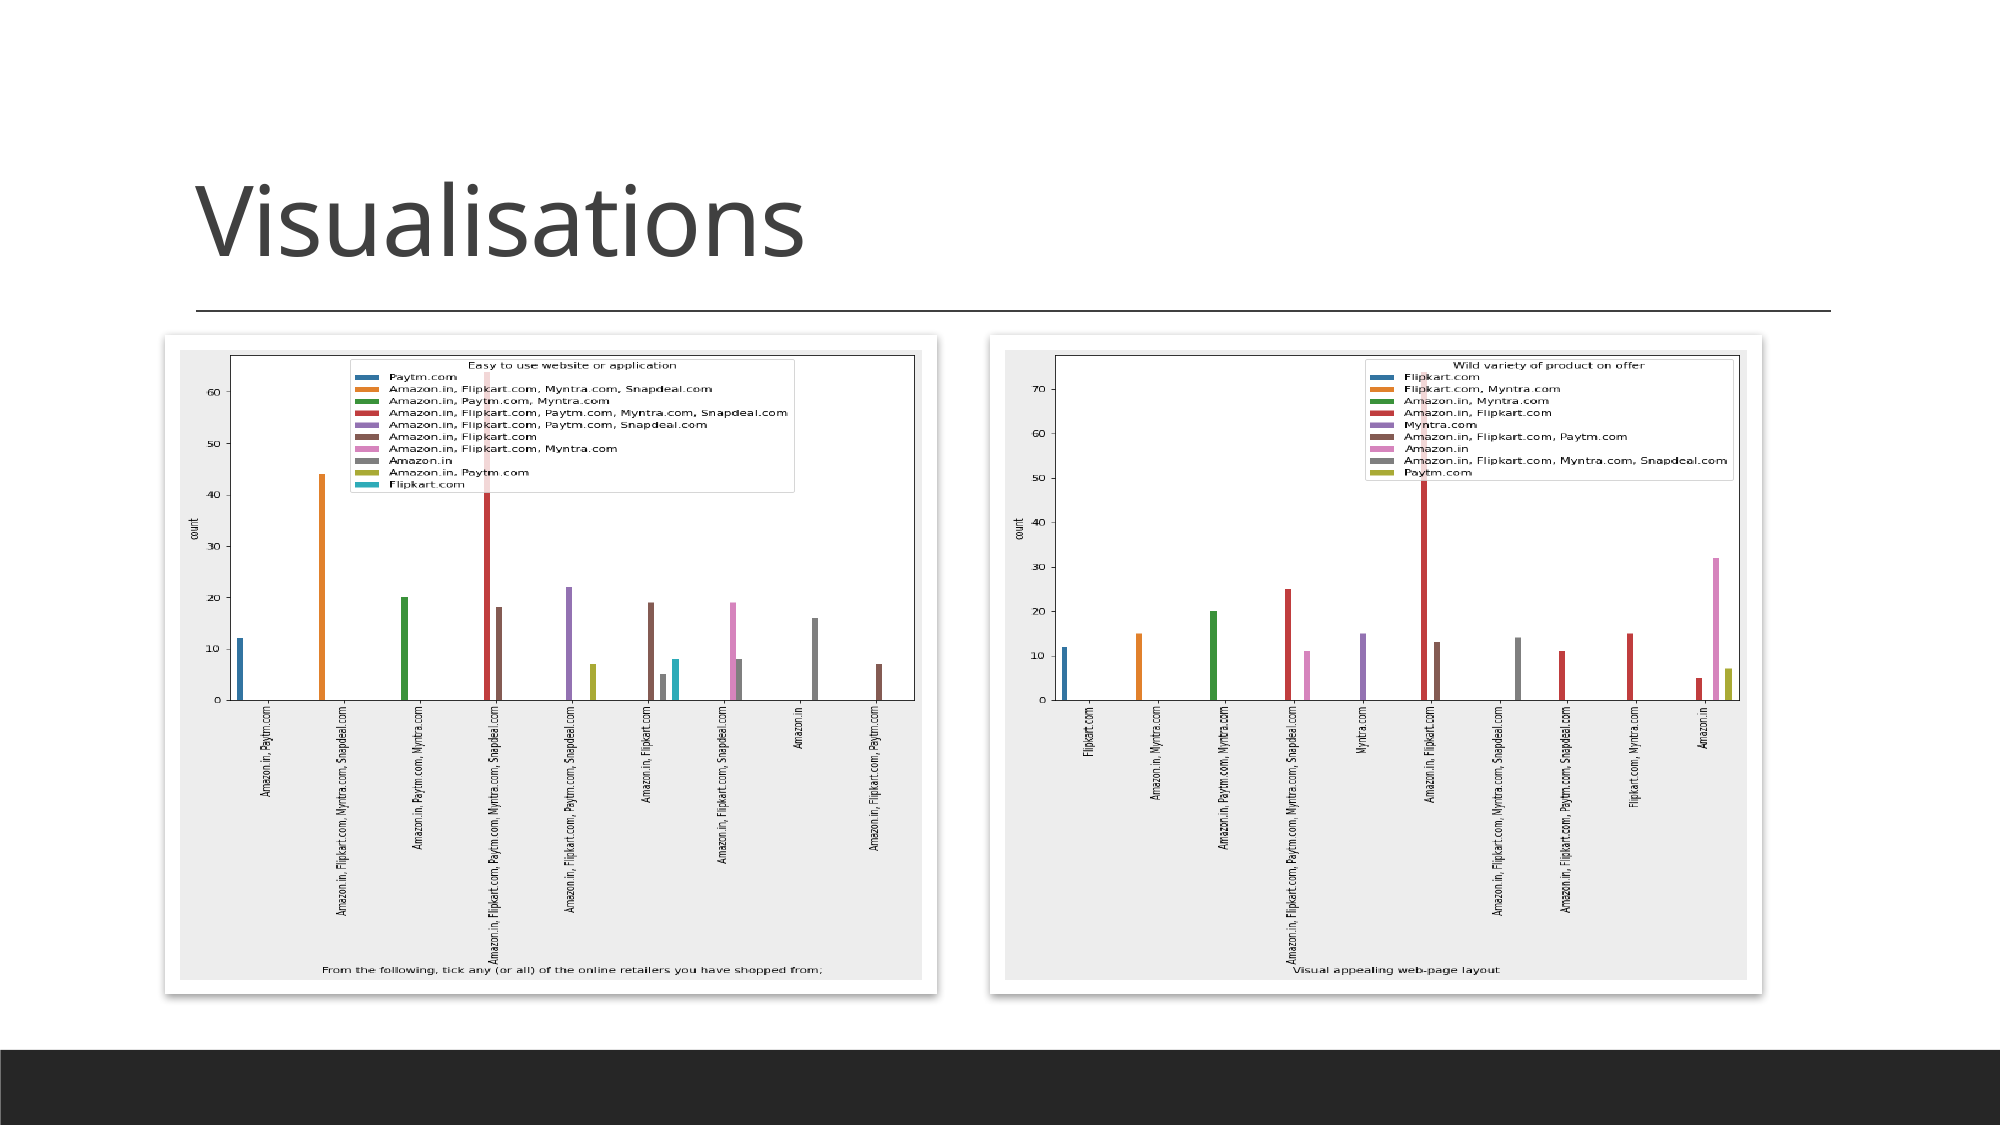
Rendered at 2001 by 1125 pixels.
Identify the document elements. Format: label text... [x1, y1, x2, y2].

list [179, 349, 923, 981]
picture [1004, 349, 1748, 981]
title Visualisations [180, 47, 1830, 285]
